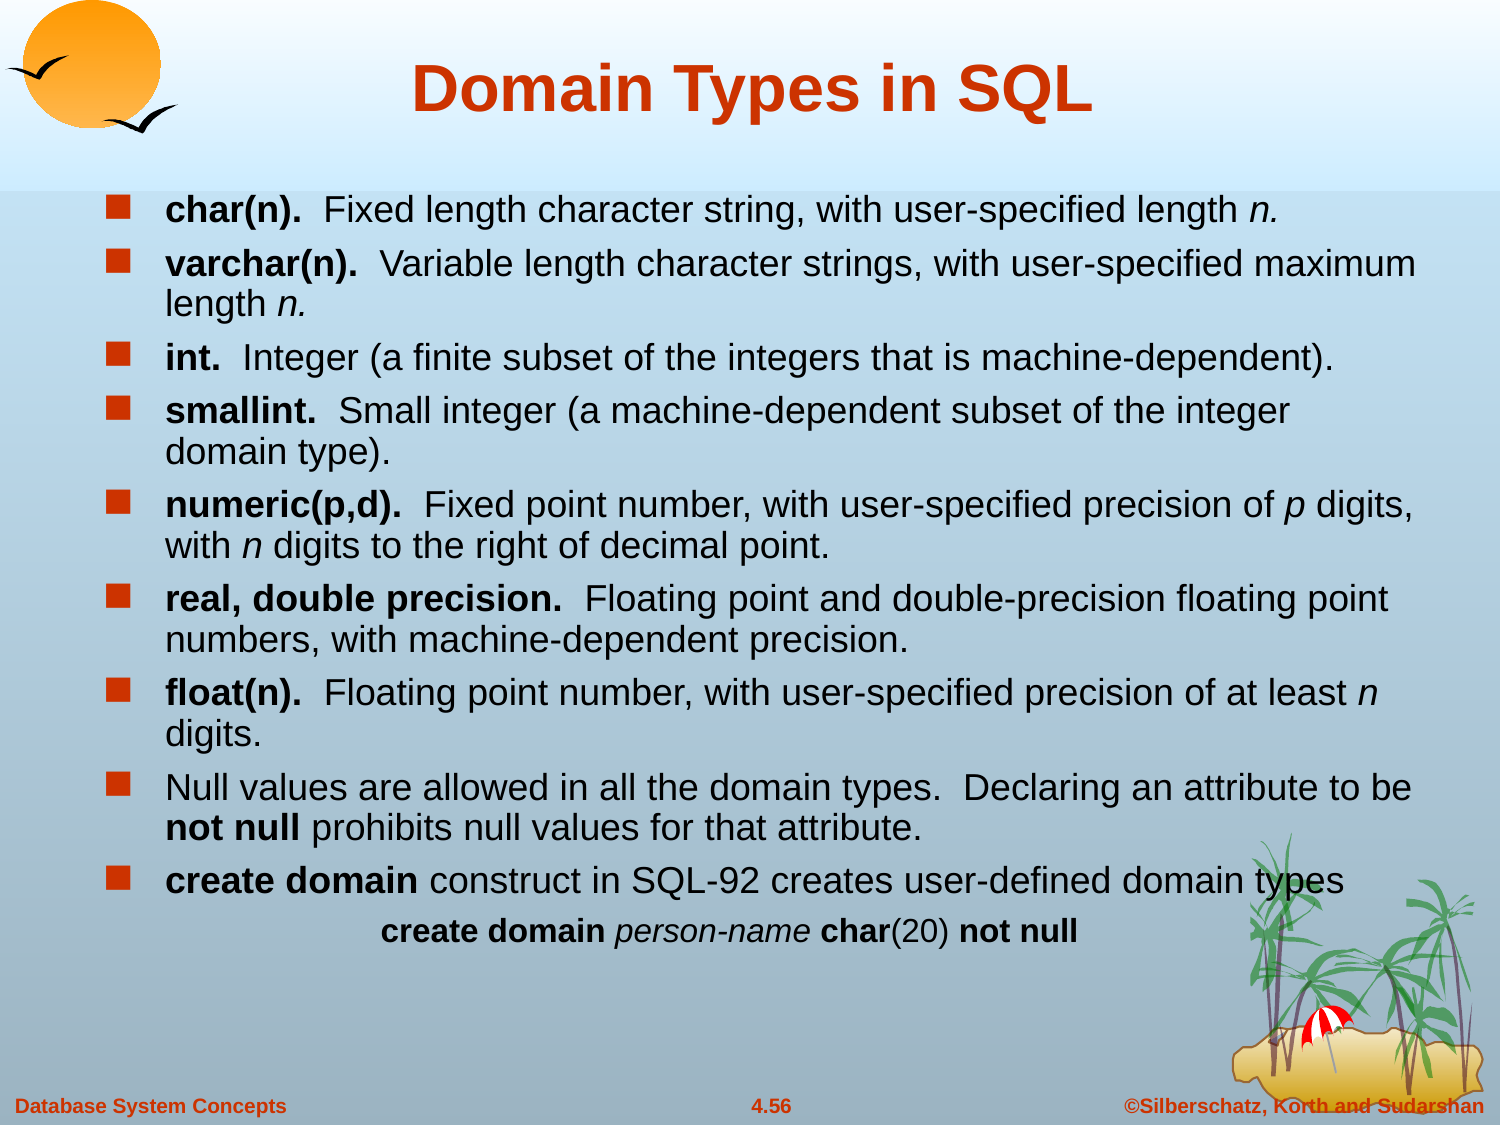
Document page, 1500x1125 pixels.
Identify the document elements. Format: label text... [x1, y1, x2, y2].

title Domain Types in SQL [90, 32, 1416, 134]
list char(n). Fixed length character string, with user-specified length n. varchar(n). Variable length character strings, with user-specified maximum length n. int. Integer (a finite subset of the integers that is machine-dependent). smallint. Small integer (a machine-dependent subset of the integer domain type). numeric(p,d). Fixed point number, with user-specified precision of p digits, with n digits to the right of decimal point. real, double precision. Floating point and double-precision floating point numbers, with machine-dependent precision. float(n). Floating point number, with user-specified precision of at least n digits. Null values are allowed in all the domain types. Declaring an attribute to be not null prohibits null values for that attribute. create domain construct in SQL-92 creates user-defined domain types create domain person-name char(20) not null [93, 182, 1438, 984]
